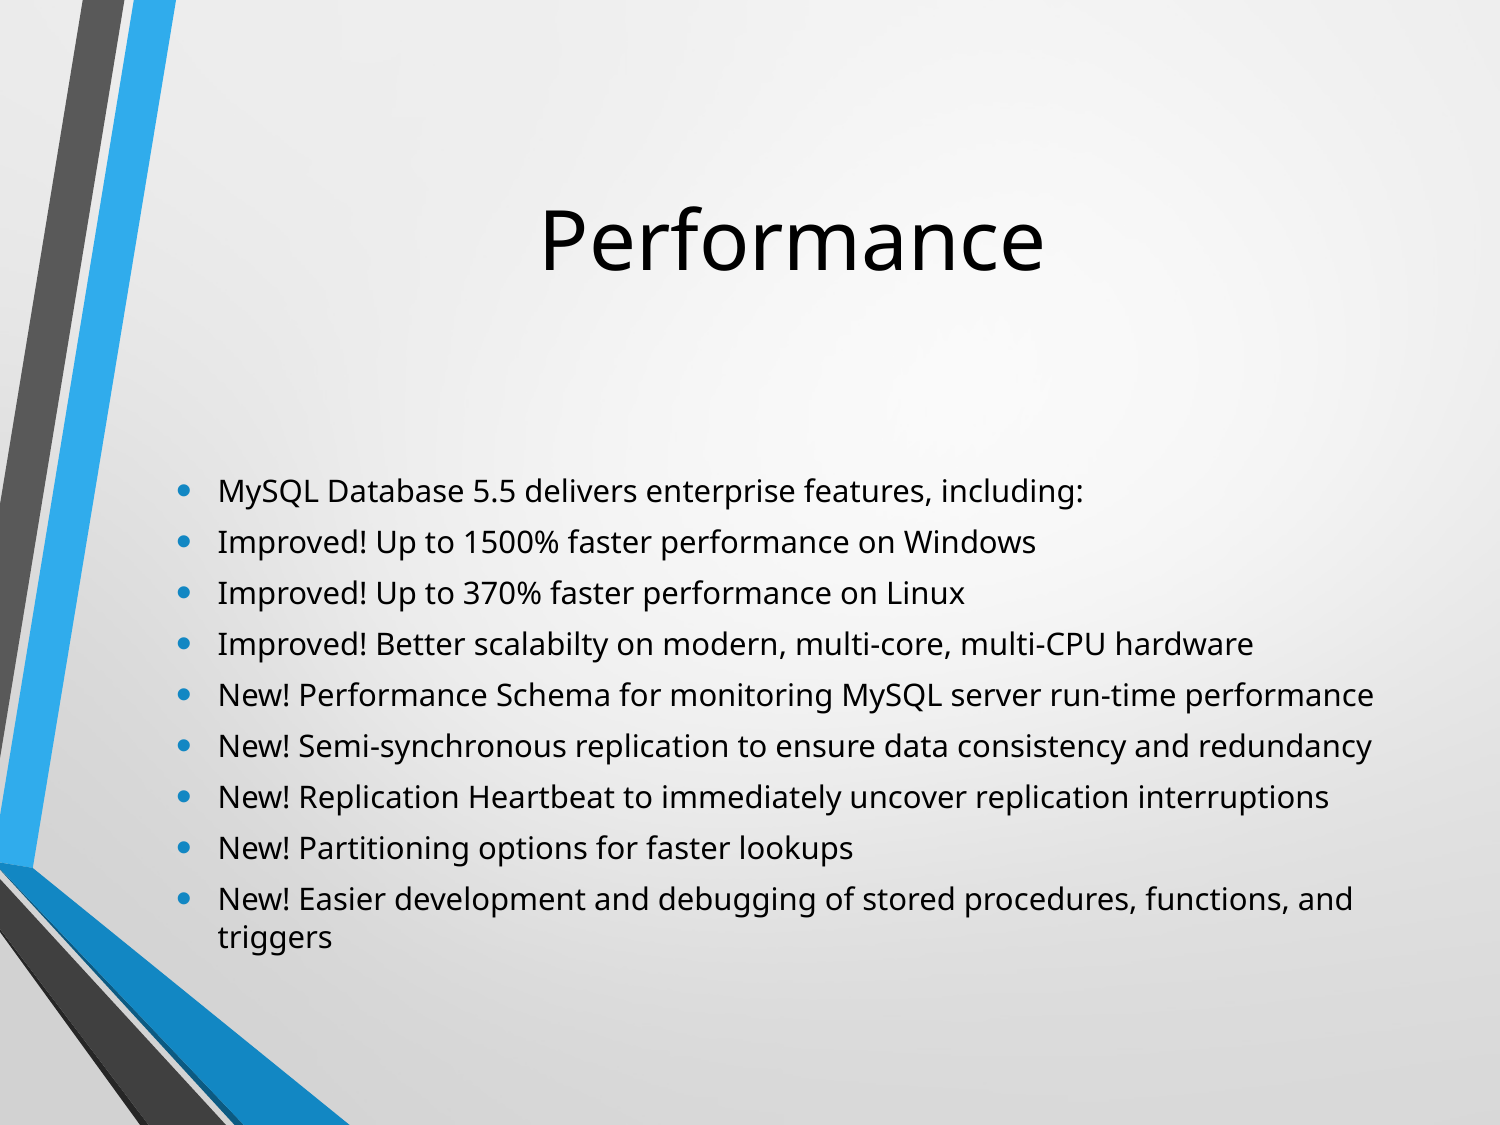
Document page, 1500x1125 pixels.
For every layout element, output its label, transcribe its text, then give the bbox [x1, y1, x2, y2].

list MySQL Database 5.5 delivers enterprise features, including: Improved! Up to 1500% faster performance on Windows Improved! Up to 370% faster performance on Linux Improved! Better scalabilty on modern, multi-core, multi-CPU hardware New! Performance Schema for monitoring MySQL server run-time performance New! Semi-synchronous replication to ensure data consistency and redundancy New! Replication Heartbeat to immediately uncover replication interruptions New! Partitioning options for faster lookups New! Easier development and debugging of stored procedures, functions, and triggers [161, 437, 1425, 989]
title Performance [161, 75, 1425, 400]
